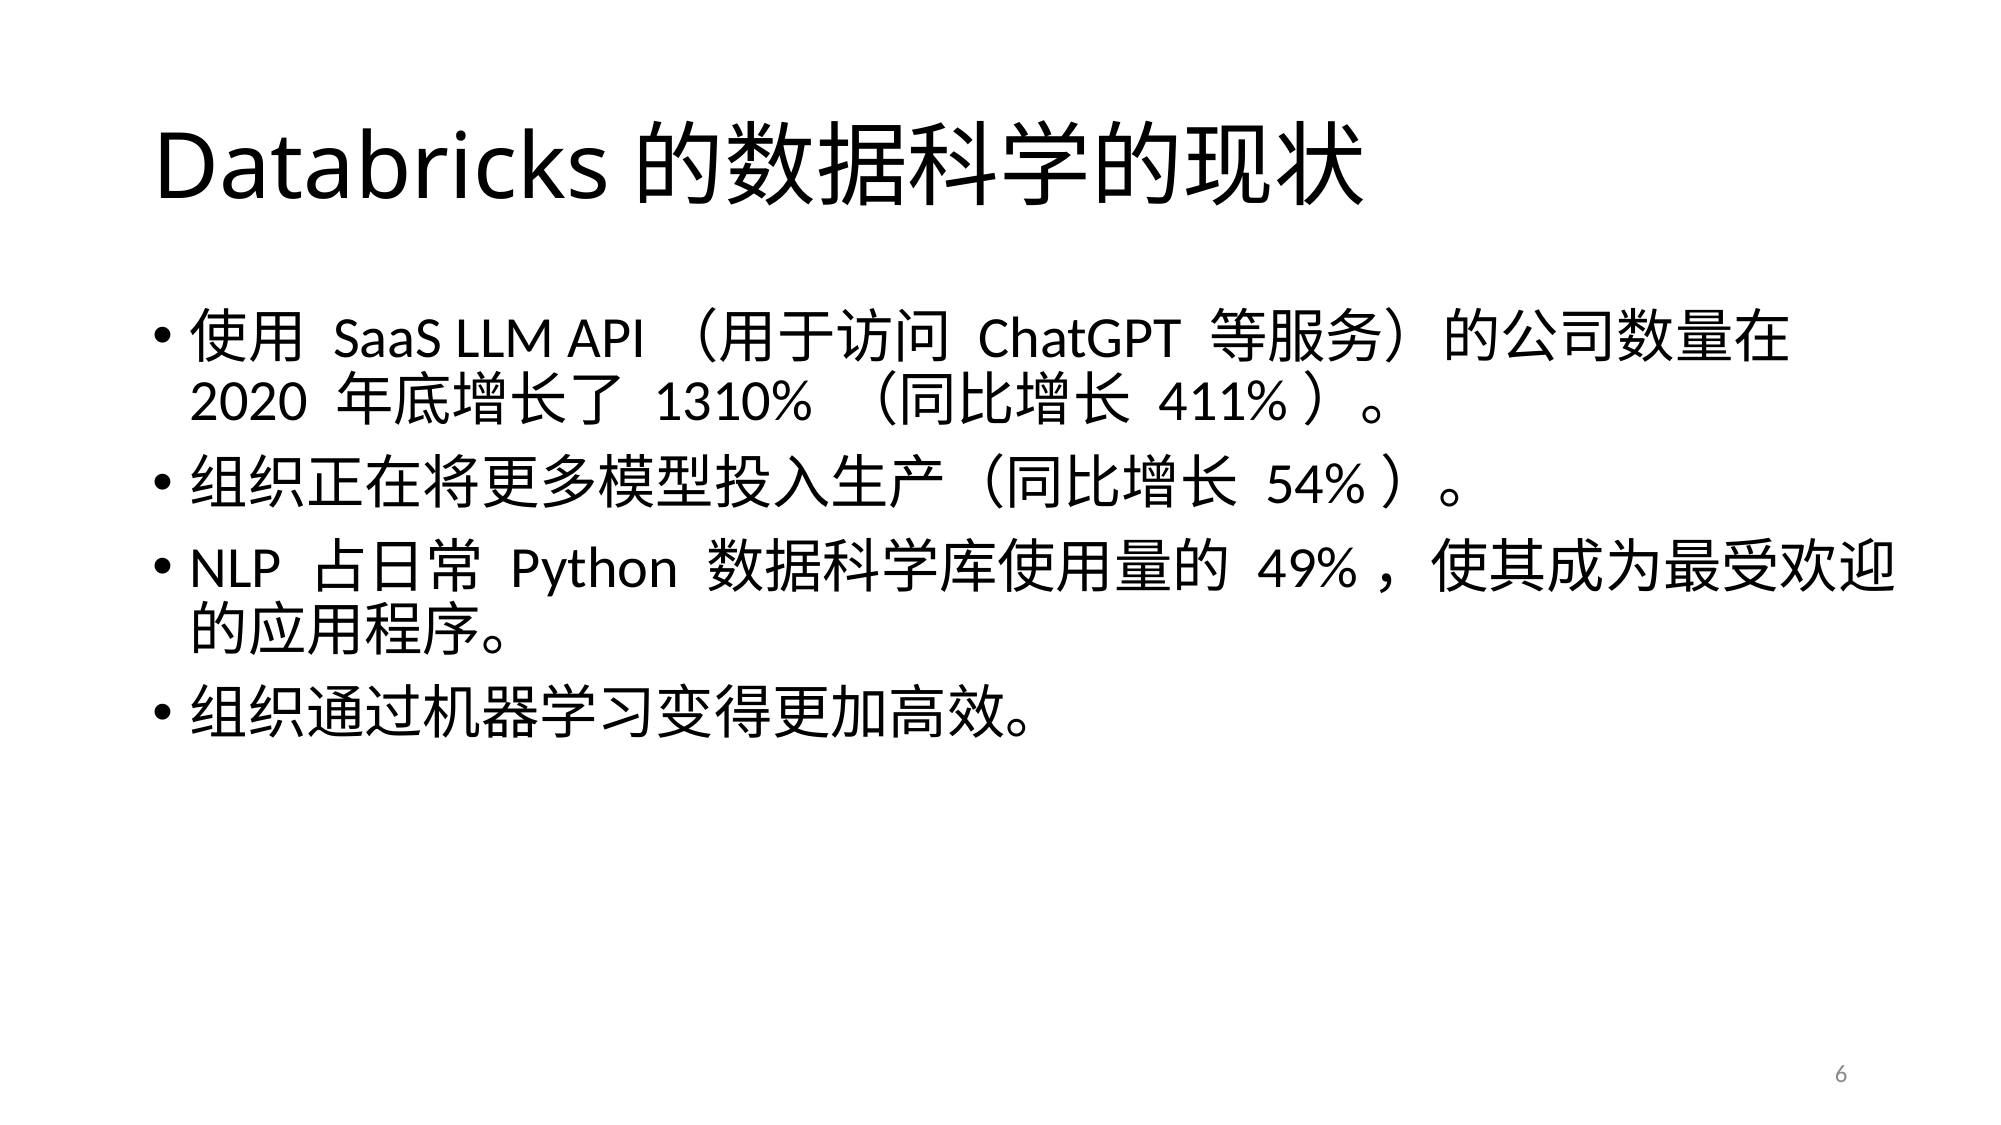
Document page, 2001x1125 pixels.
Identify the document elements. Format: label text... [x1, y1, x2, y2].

slide_number 6 [1412, 1042, 1863, 1103]
title Databricks的数据科学的现状 [137, 59, 1863, 278]
list 使⽤ SaaS LLM API（⽤于访问 ChatGPT 等服务）的公司数量在 2020 年底增⻓了 1310% （同⽐增⻓ 411%）。 组织正在将更多模型投⼊⽣产（同⽐增⻓ 54%）。 NLP 占⽇常 Python 数据科学库使⽤量的 49%，使其成为最受欢迎的应⽤程序。 组织通过机器学习变得更加⾼效。 [137, 299, 1919, 1014]
